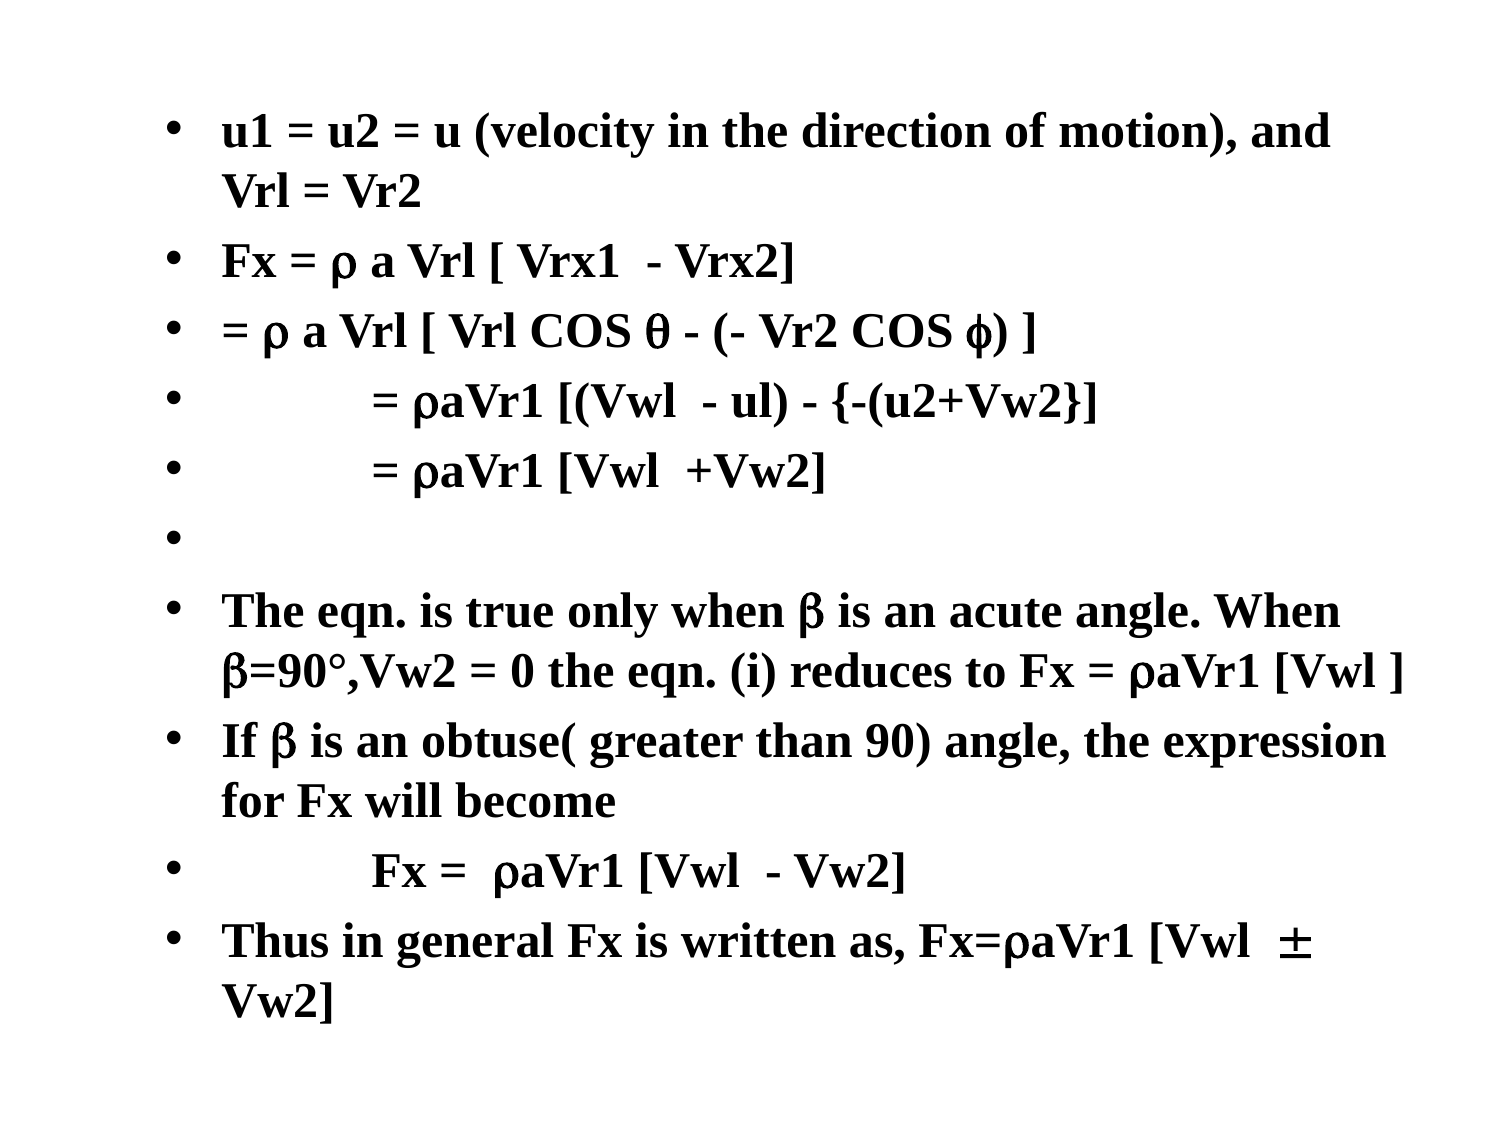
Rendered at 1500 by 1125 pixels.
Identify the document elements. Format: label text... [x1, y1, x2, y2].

list u1 = u2 = u (velocity in the direction of motion), and Vrl = Vr2 Fx =  a Vrl [ Vrx1 - Vrx2] =  a Vrl [ Vrl COS  - (- Vr2 COS ) ] = aVr1 [(Vwl - ul) - {-(u2+Vw2}] = aVr1 [Vwl +Vw2] The eqn. is true only when  is an acute angle. When =90°,Vw2 = 0 the eqn. (i) reduces to Fx = aVr1 [Vwl ] If  is an obtuse( greater than 90) angle, the expression for Fx will become Fx = aVr1 [Vwl - Vw2] Thus in general Fx is written as, Fx=aVr1 [Vwl  Vw2] [150, 0, 1425, 1125]
